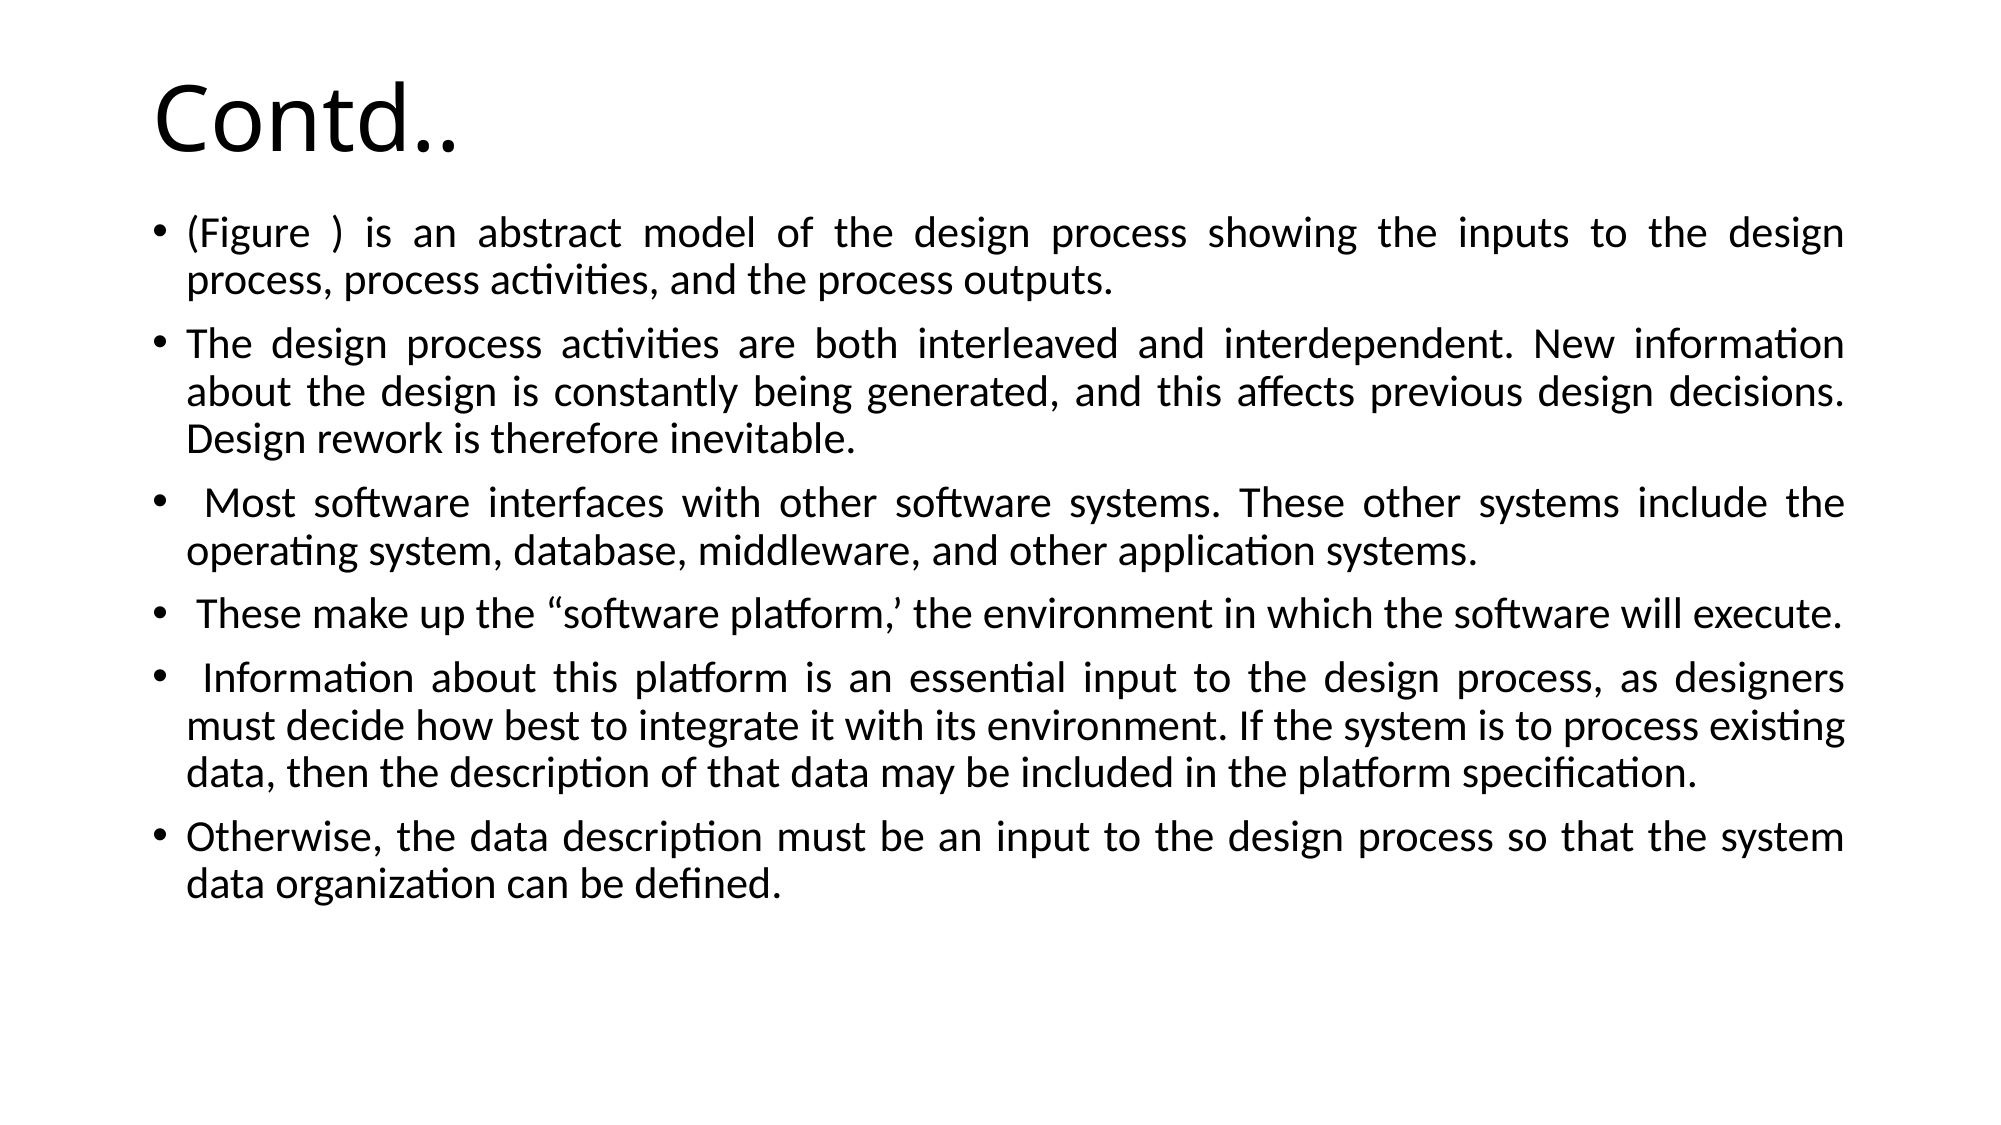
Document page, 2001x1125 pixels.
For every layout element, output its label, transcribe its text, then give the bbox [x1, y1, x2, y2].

title Contd.. [137, 59, 1863, 185]
list (Figure ) is an abstract model of the design process showing the inputs to the design process, process activities, and the process outputs. The design process activities are both interleaved and interdependent. New information about the design is constantly being generated, and this affects previous design decisions. Design rework is therefore inevitable. Most software interfaces with other software systems. These other systems include the operating system, database, middleware, and other application systems. These make up the “software platform,’ the environment in which the software will execute. Information about this platform is an essential input to the design process, as designers must decide how best to integrate it with its environment. If the system is to process existing data, then the description of that data may be included in the platform specification. Otherwise, the data description must be an input to the design process so that the system data organization can be defined. [137, 201, 1863, 1014]
